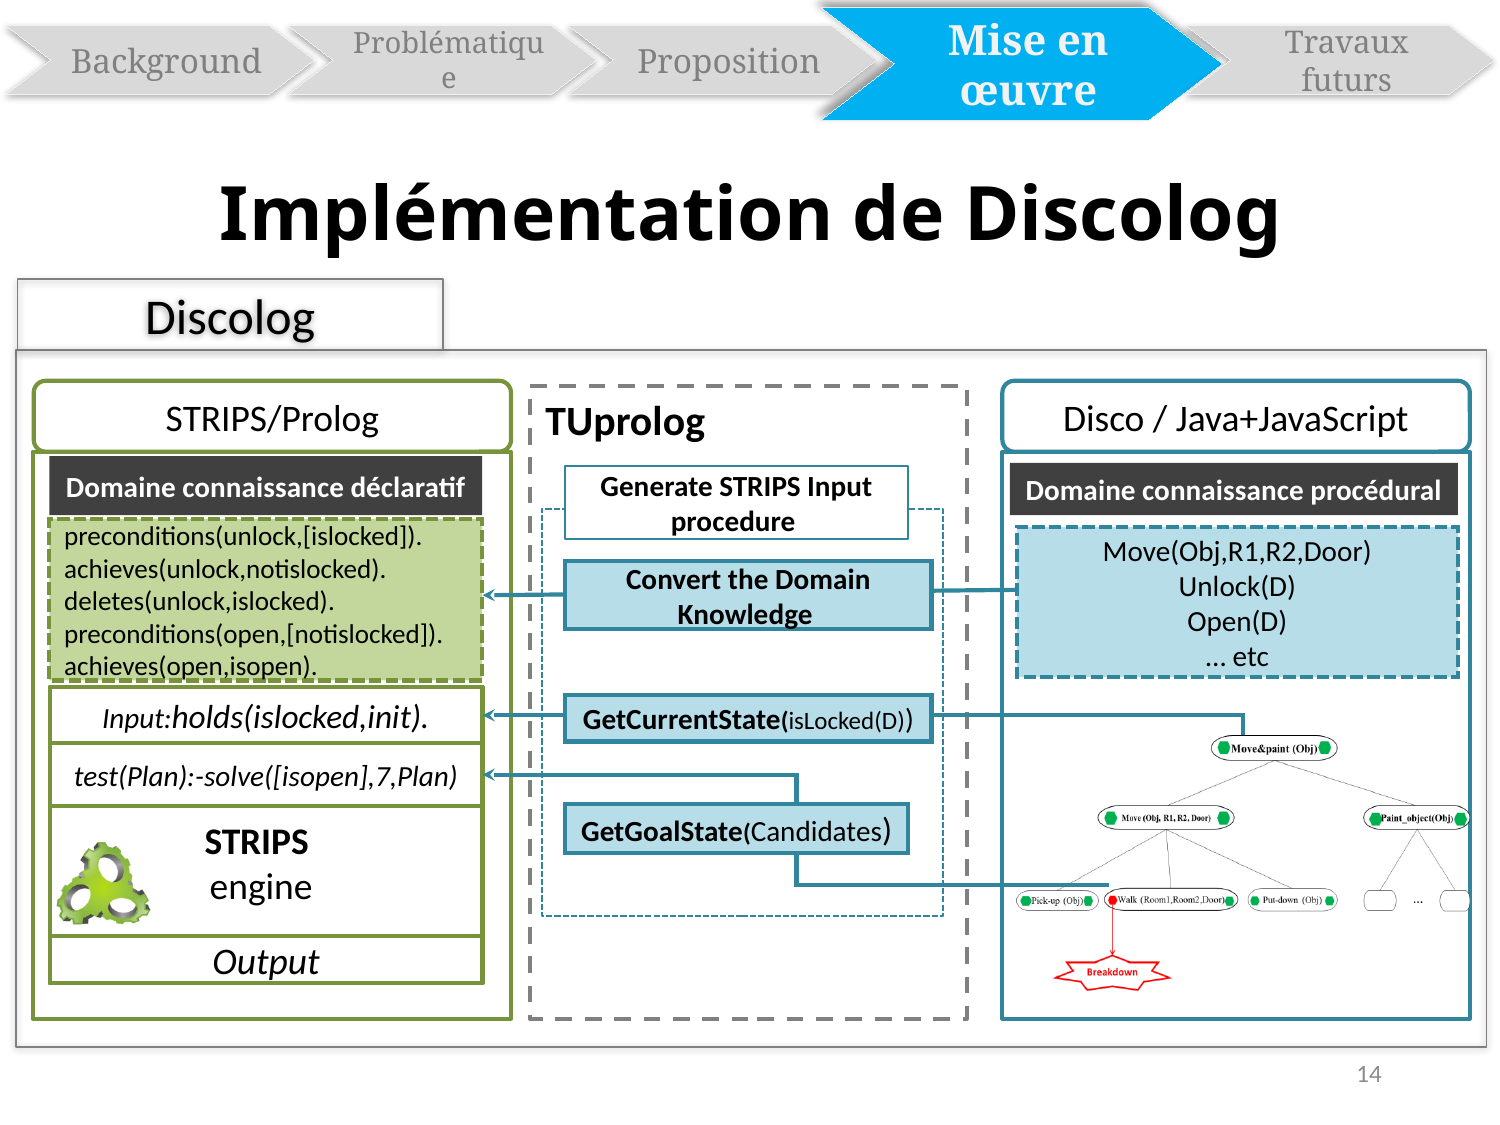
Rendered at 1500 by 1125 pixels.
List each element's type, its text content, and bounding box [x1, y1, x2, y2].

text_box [15, 349, 1487, 1048]
text_box Discolog [17, 278, 444, 348]
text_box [5, 6, 1495, 121]
text_box Implémentation de Discolog [104, 130, 1399, 291]
slide_number 14 [1059, 1056, 1397, 1103]
